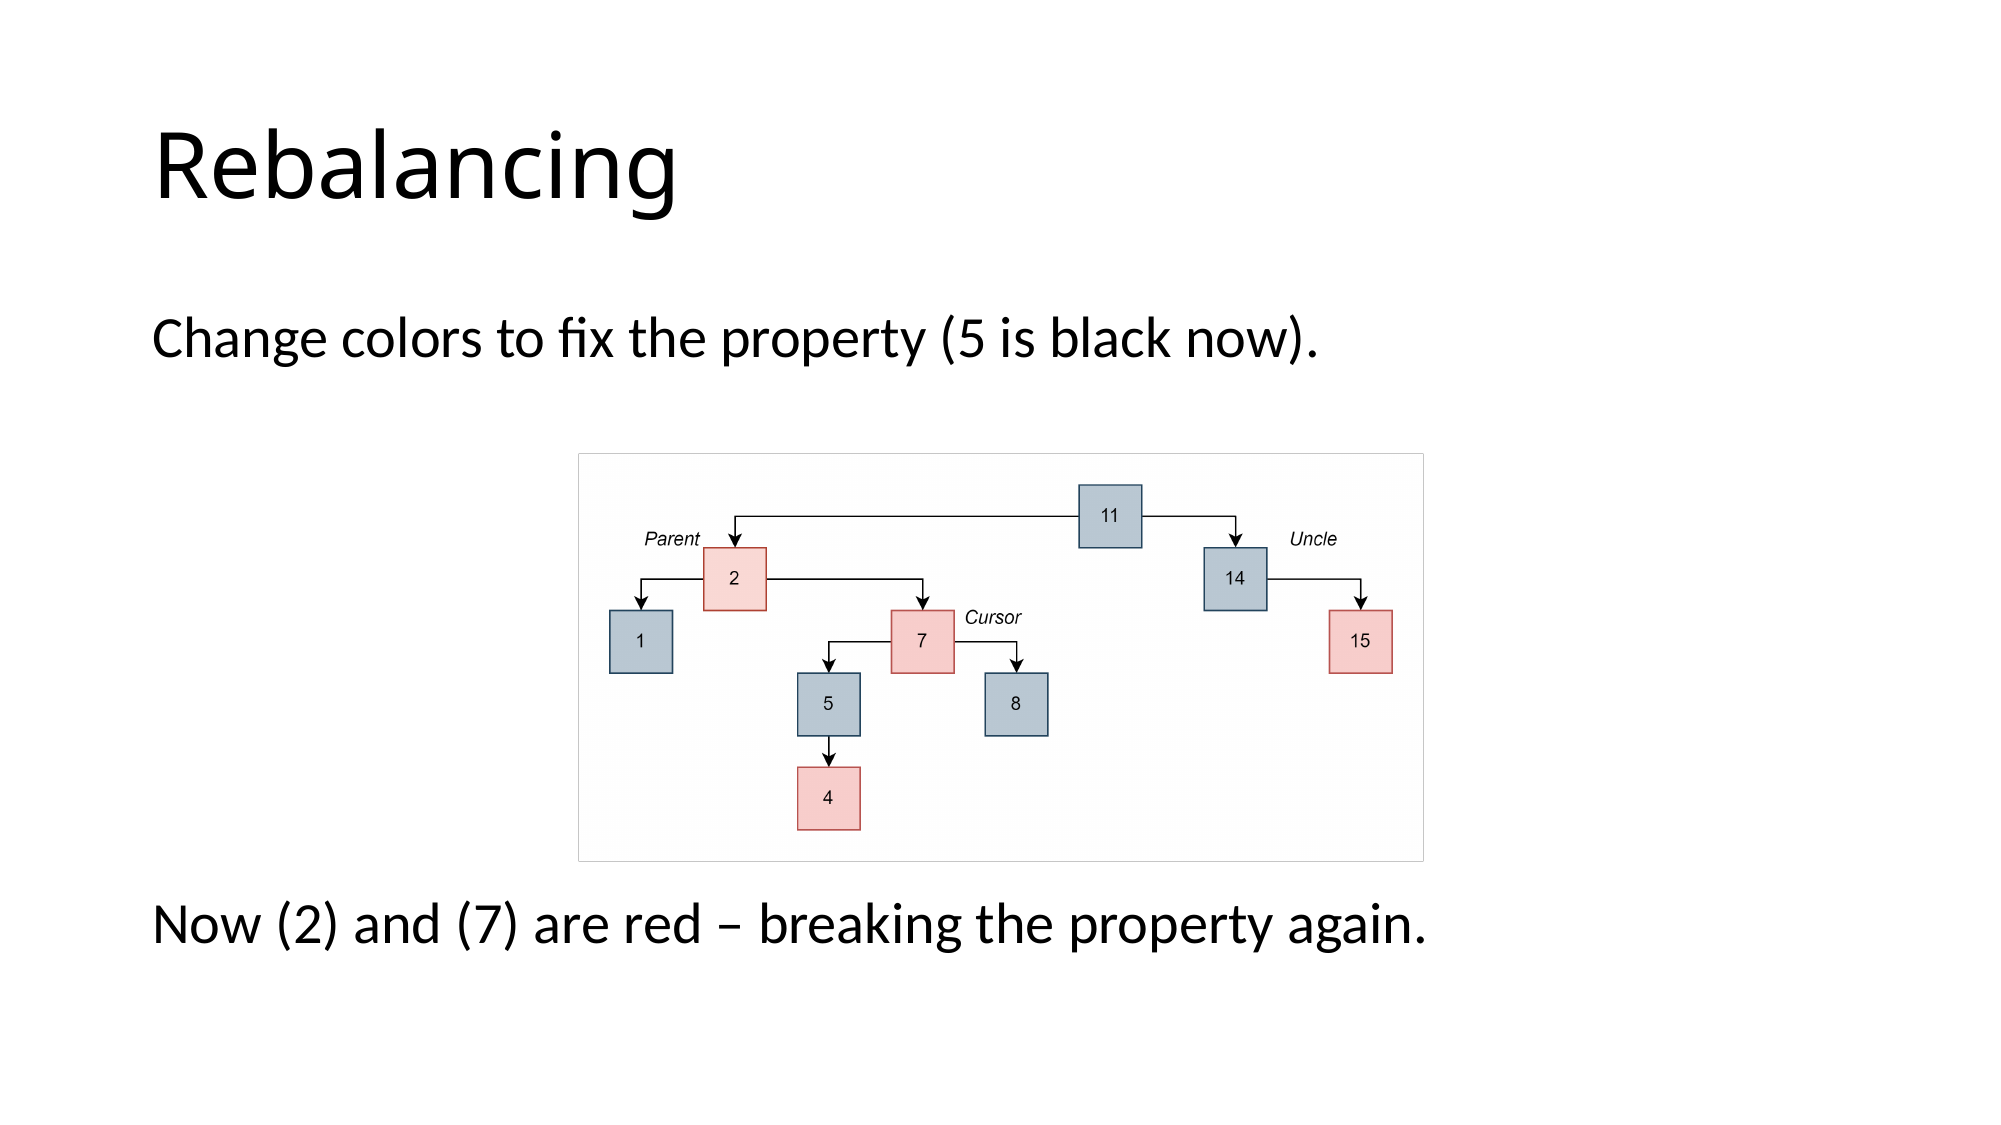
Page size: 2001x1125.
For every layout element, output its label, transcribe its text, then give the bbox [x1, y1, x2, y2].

list Change colors to fix the property (5 is black now). Now (2) and (7) are red – breaking the property again. [137, 299, 1863, 1014]
picture [562, 437, 1438, 876]
title Rebalancing [137, 59, 1863, 278]
